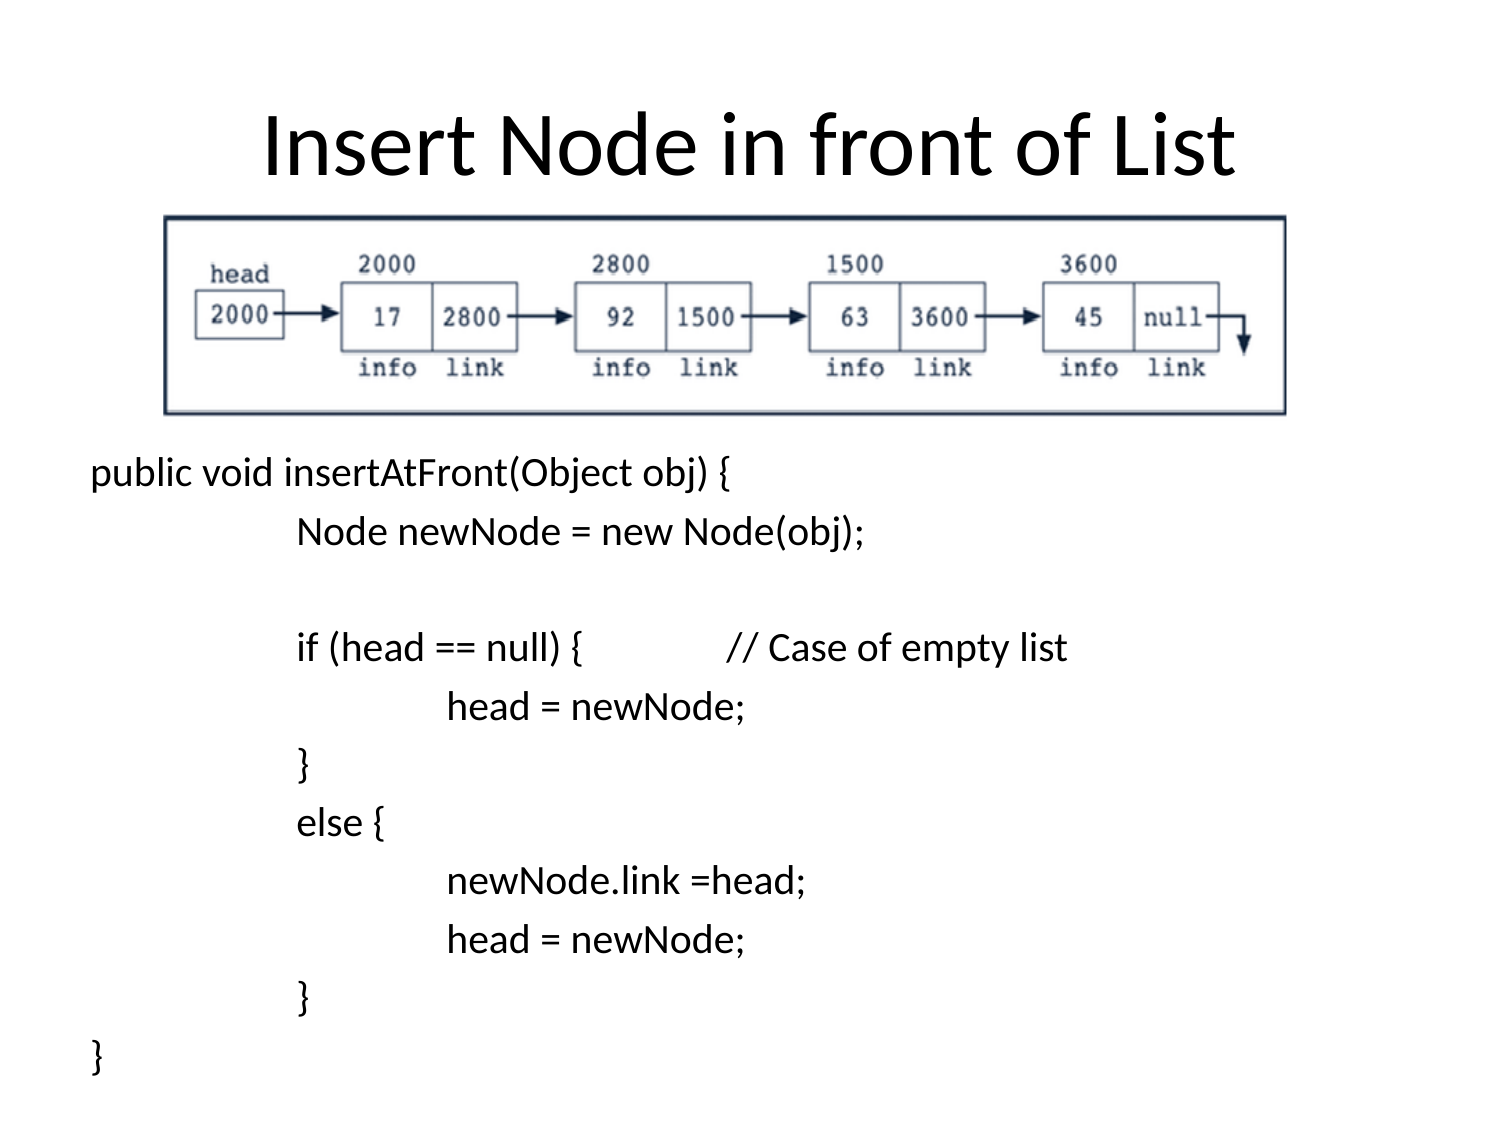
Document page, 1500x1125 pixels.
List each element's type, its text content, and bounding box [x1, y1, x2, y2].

picture [162, 212, 1288, 421]
list public void insertAtFront(Object obj) { Node newNode = new Node(obj); if (head == null) { // Case of empty list head = newNode; } else { newNode.link =head; head = newNode; } } [75, 437, 1425, 1125]
title Insert Node in front of List [75, 45, 1425, 233]
